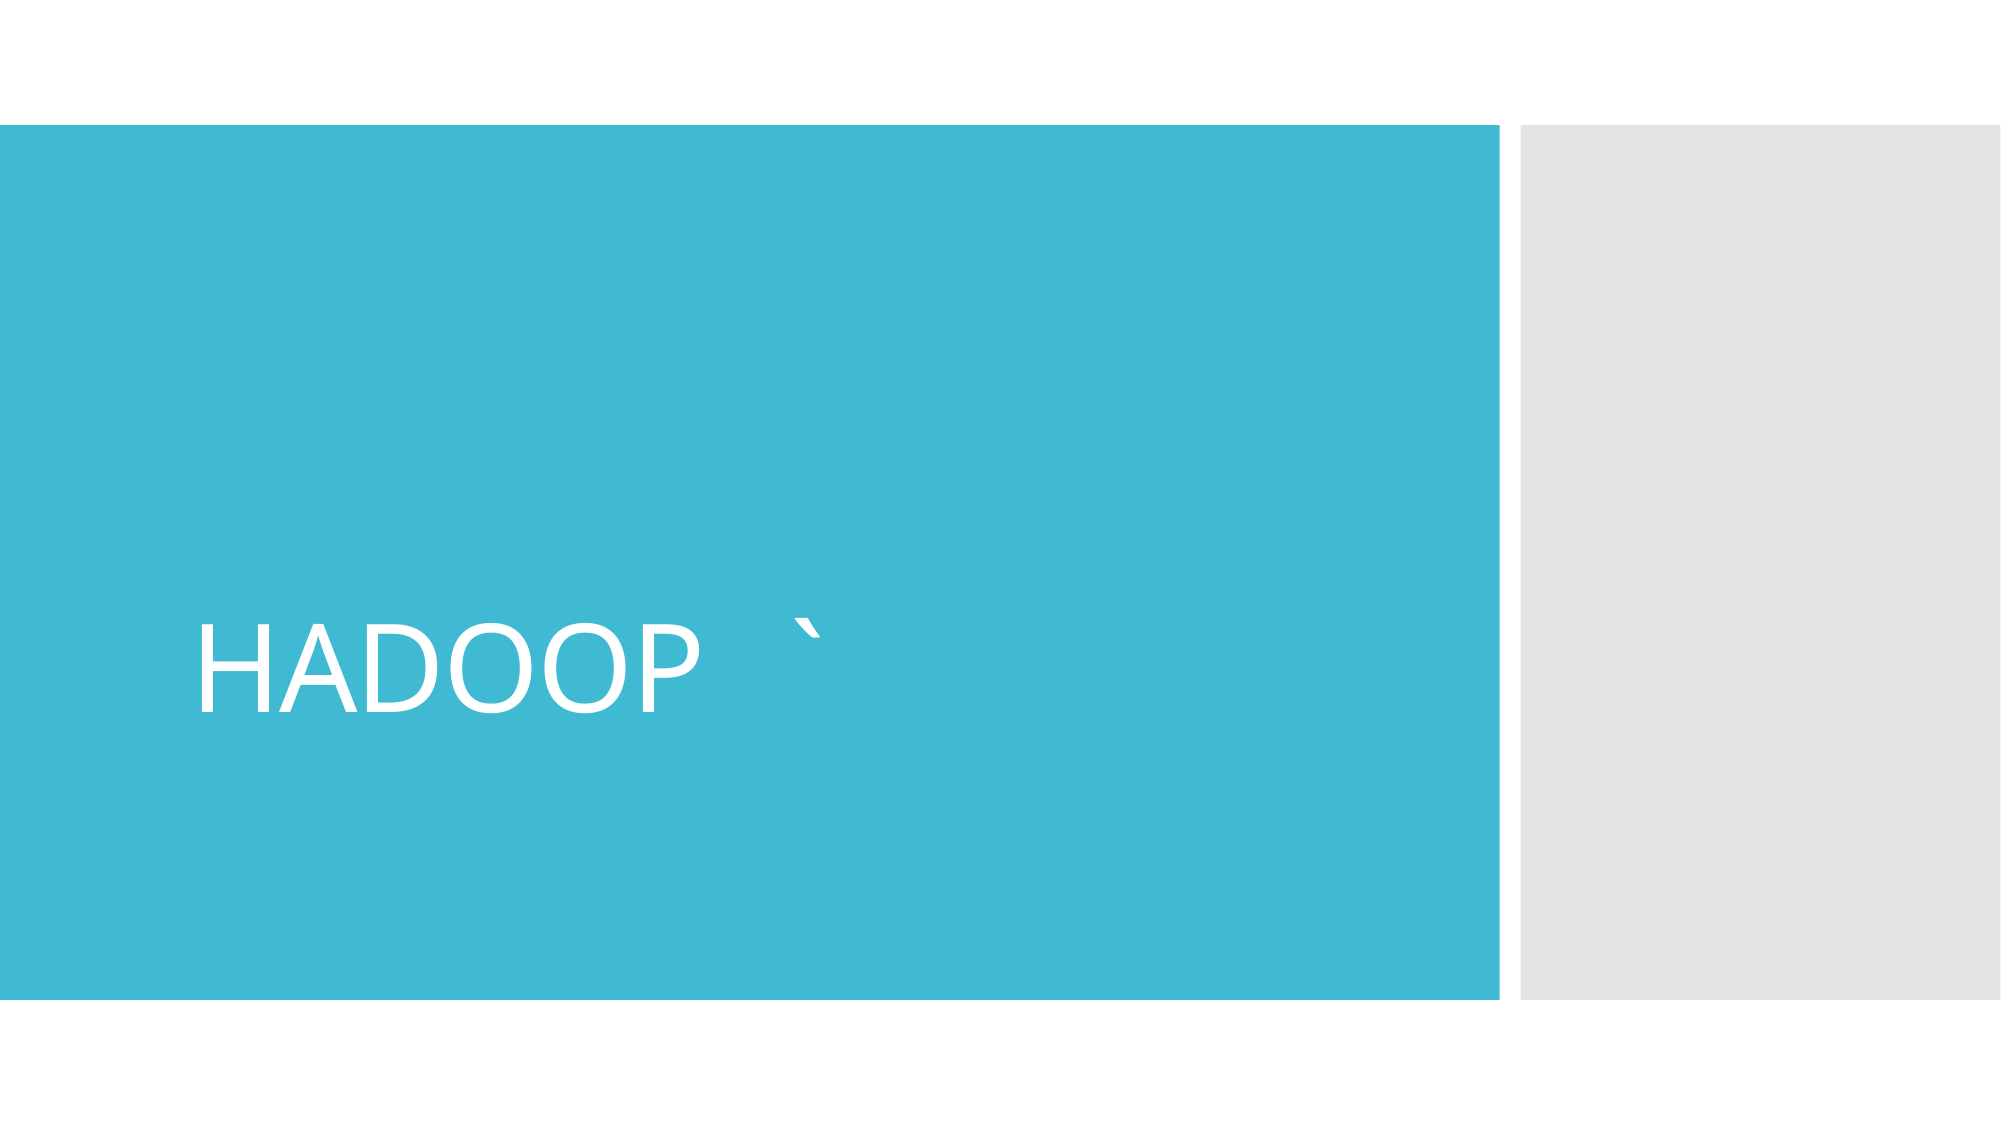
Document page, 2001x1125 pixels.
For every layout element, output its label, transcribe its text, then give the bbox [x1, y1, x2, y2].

title HADOOP ` [175, 213, 1376, 747]
